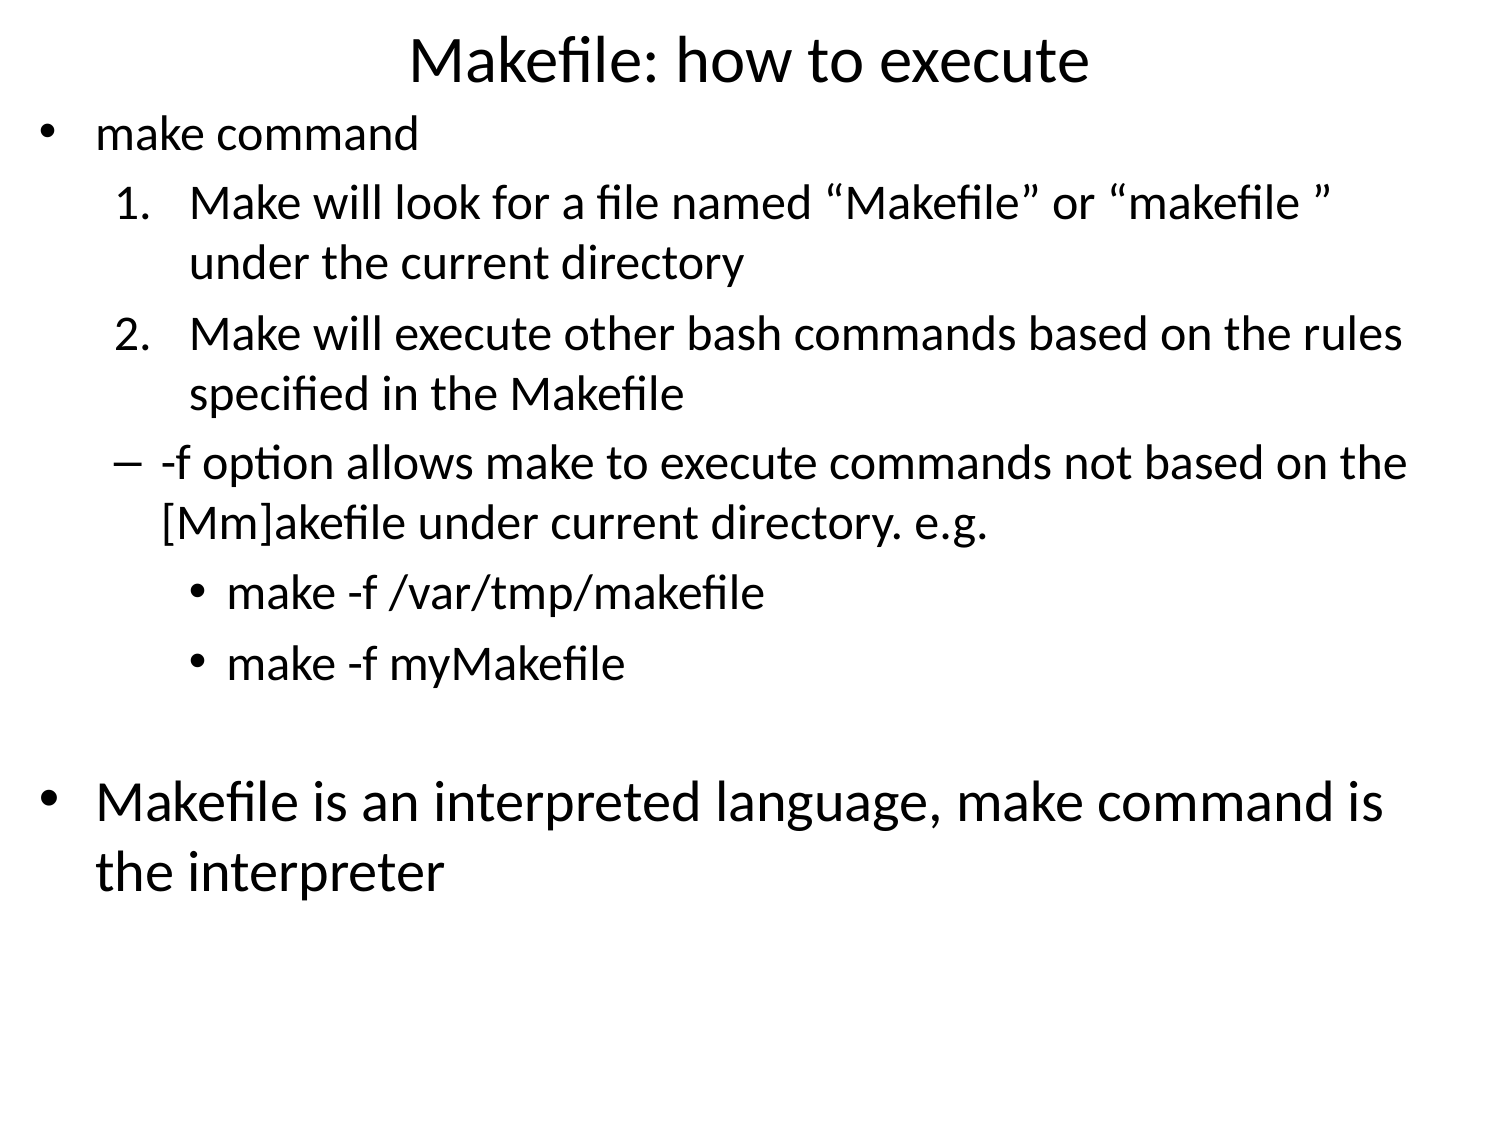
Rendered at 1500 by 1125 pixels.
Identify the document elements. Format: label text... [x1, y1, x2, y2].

title Makefile: how to execute [75, 0, 1425, 92]
text_box make command Make will look for a file named “Makefile” or “makefile ” under the current directory Make will execute other bash commands based on the rules specified in the Makefile -f option allows make to execute commands not based on the [Mm]akefile under current directory. e.g. make -f /var/tmp/makefile make -f myMakefile Makefile is an interpreted language, make command is the interpreter [23, 92, 1446, 1102]
